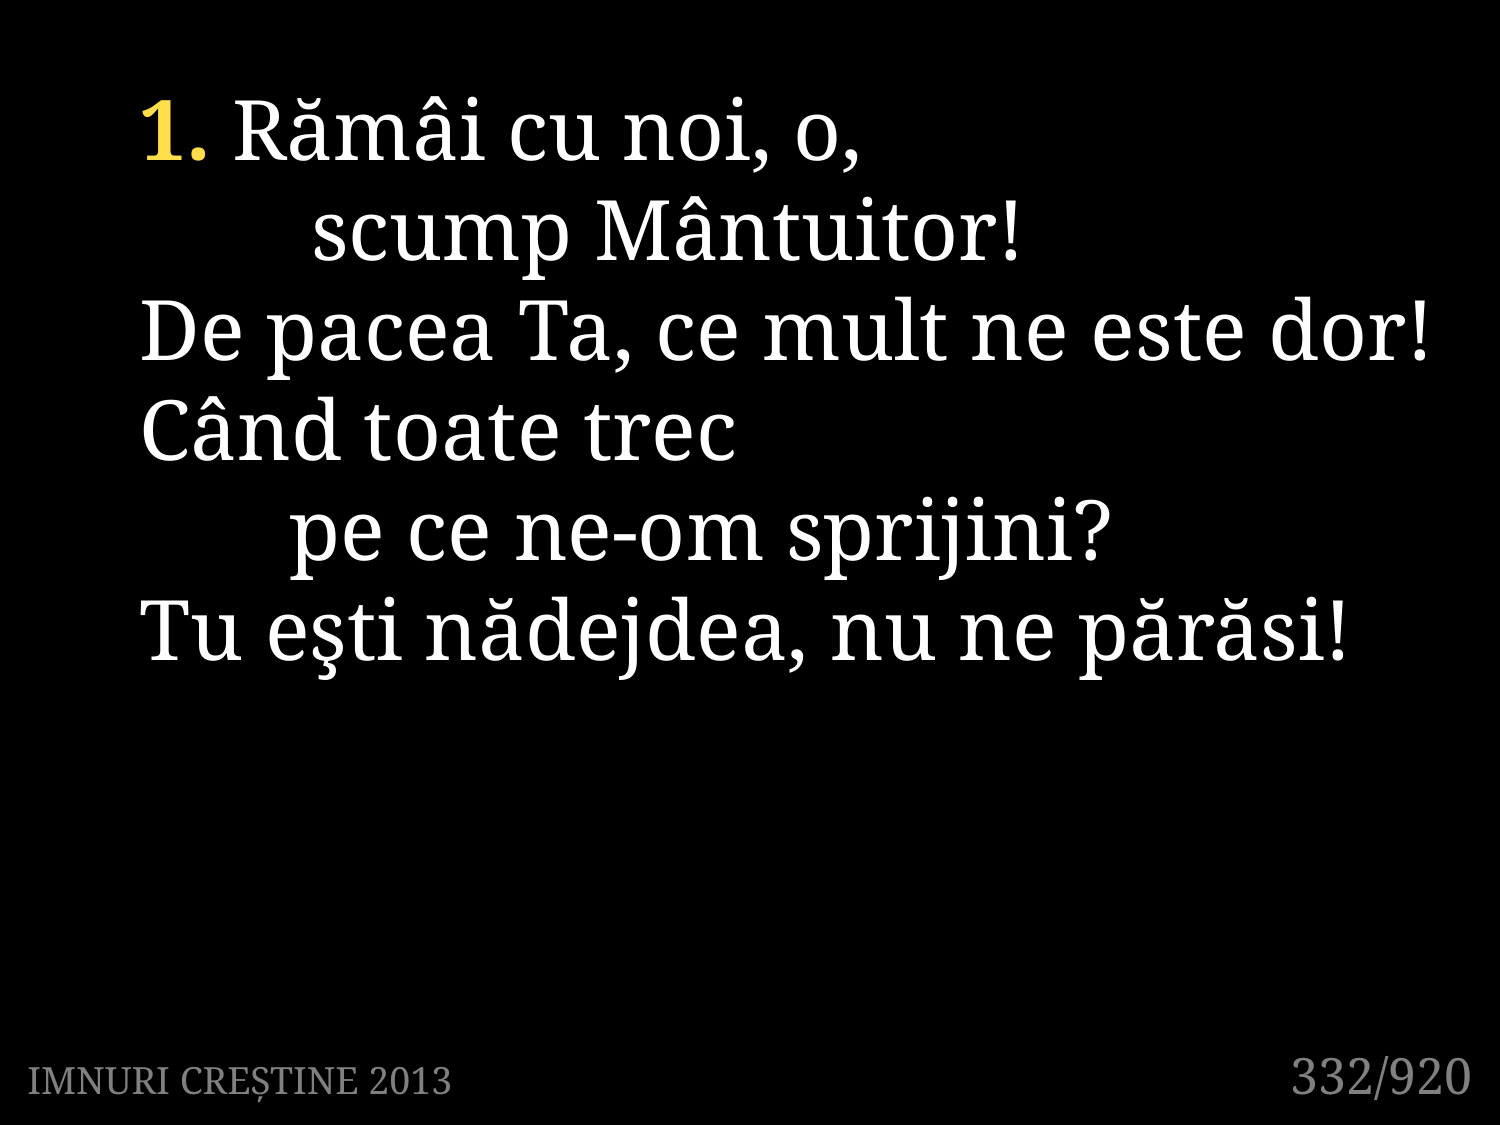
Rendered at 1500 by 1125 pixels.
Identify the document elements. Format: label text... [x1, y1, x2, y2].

text_box 1. Rămâi cu noi, o, scump Mântuitor! De pacea Ta, ce mult ne este dor! Când toate trec pe ce ne-om sprijini? Tu eşti nădejdea, nu ne părăsi! [125, 69, 1500, 685]
text_box IMNURI CREȘTINE 2013 [12, 1049, 637, 1110]
text_box 332/920 [637, 1037, 1488, 1113]
